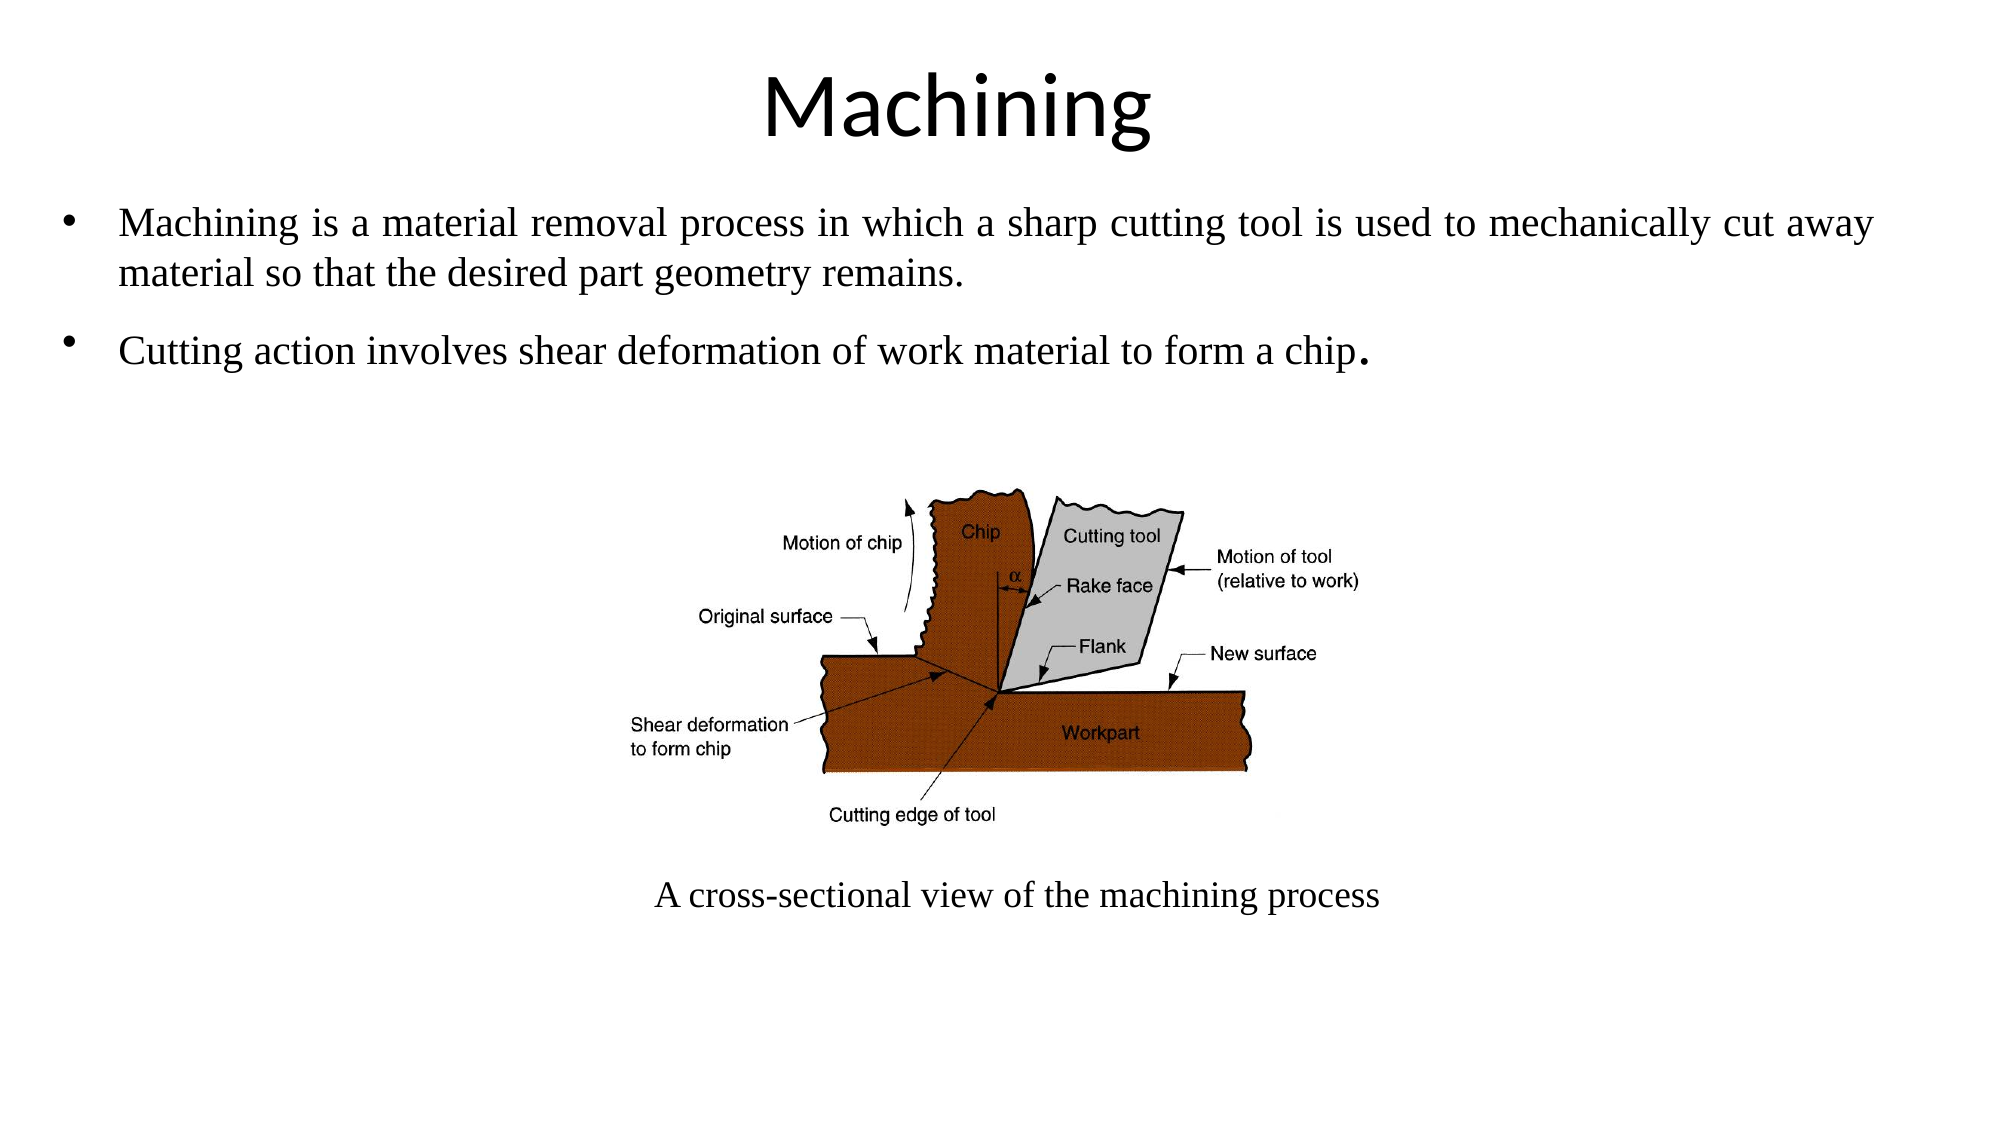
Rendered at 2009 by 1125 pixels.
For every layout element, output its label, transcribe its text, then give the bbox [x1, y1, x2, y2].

list Machining is a material removal process in which a sharp cutting tool is used to mechanically cut away material so that the desired part geometry remains. Cutting action involves shear deformation of work material to form a chip. [47, 187, 1892, 1125]
title Machining [91, 23, 1824, 175]
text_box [623, 474, 1442, 924]
